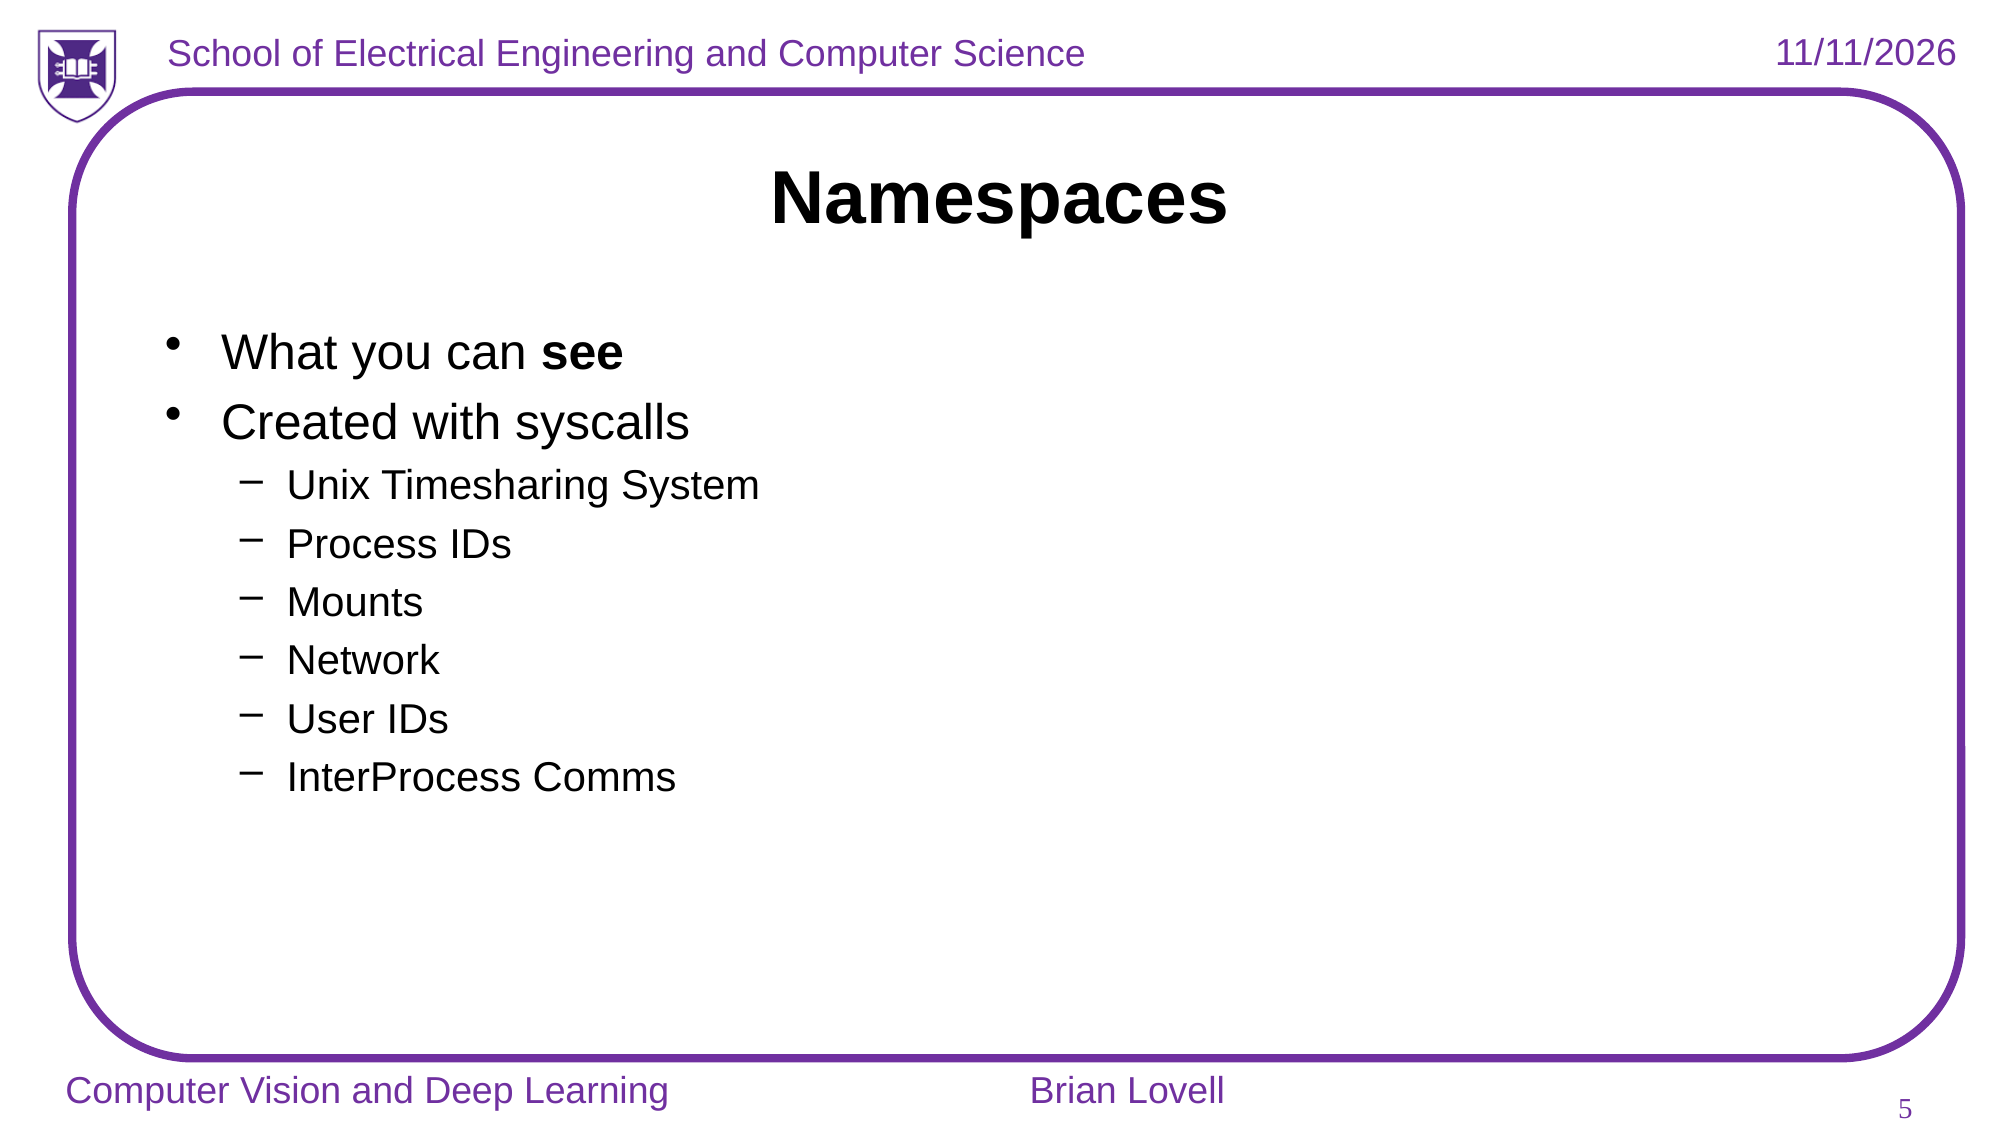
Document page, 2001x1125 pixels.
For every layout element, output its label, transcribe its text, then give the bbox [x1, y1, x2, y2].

picture [116, 118, 127, 126]
list What you can see Created with syscalls Unix Timesharing System Process IDs Mounts Network User IDs InterProcess Comms [150, 312, 1850, 988]
title Namespaces [150, 99, 1850, 288]
picture [31, 23, 127, 126]
